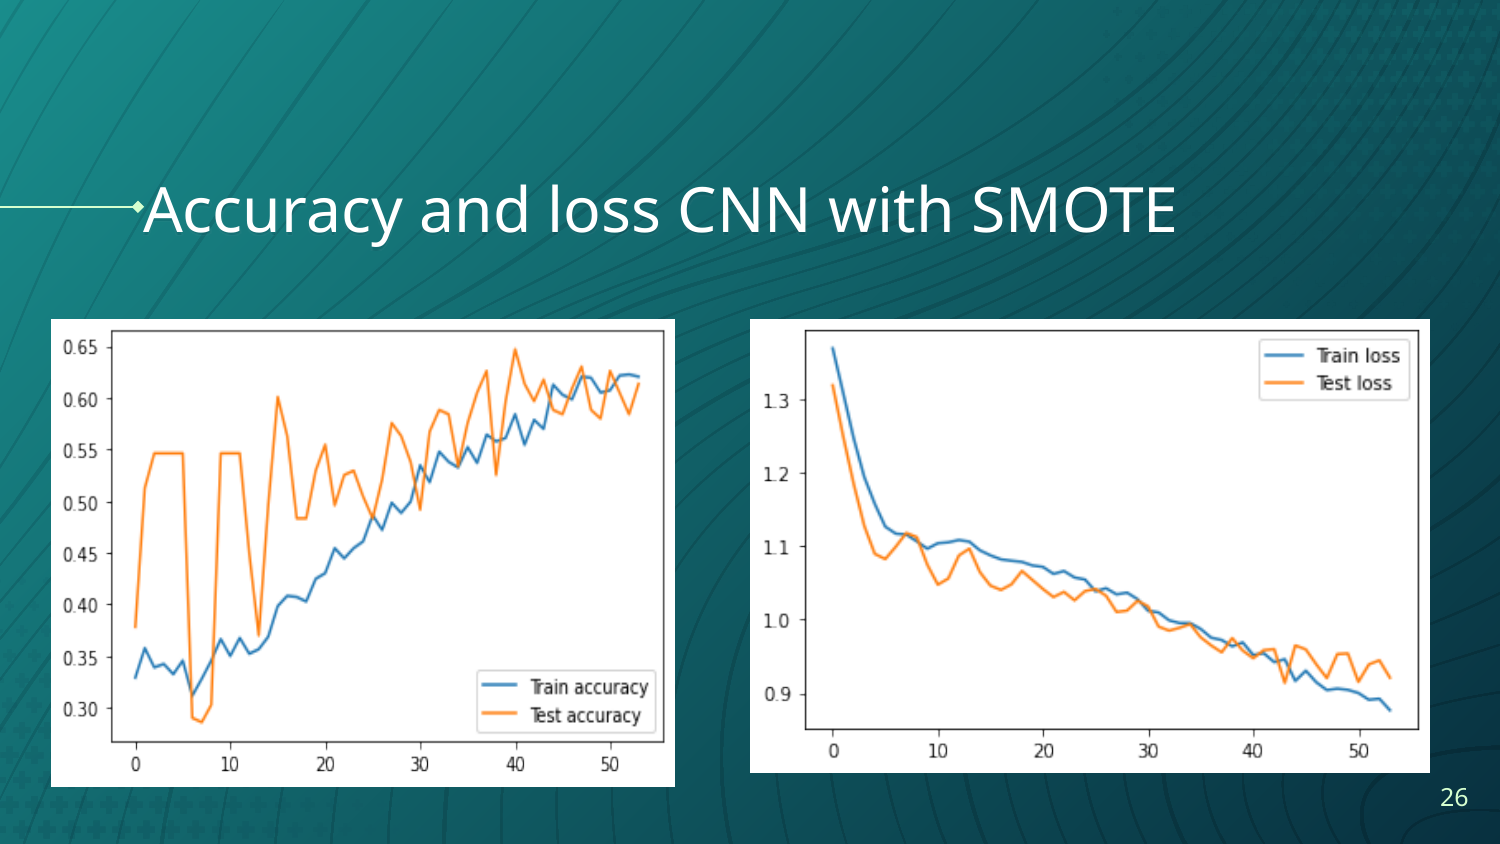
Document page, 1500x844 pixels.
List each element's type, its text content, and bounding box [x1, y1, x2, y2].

title Accuracy and loss CNN with SMOTE [143, 180, 1324, 245]
slide_number 26 [1378, 766, 1469, 832]
picture [50, 319, 676, 788]
picture [749, 319, 1431, 774]
